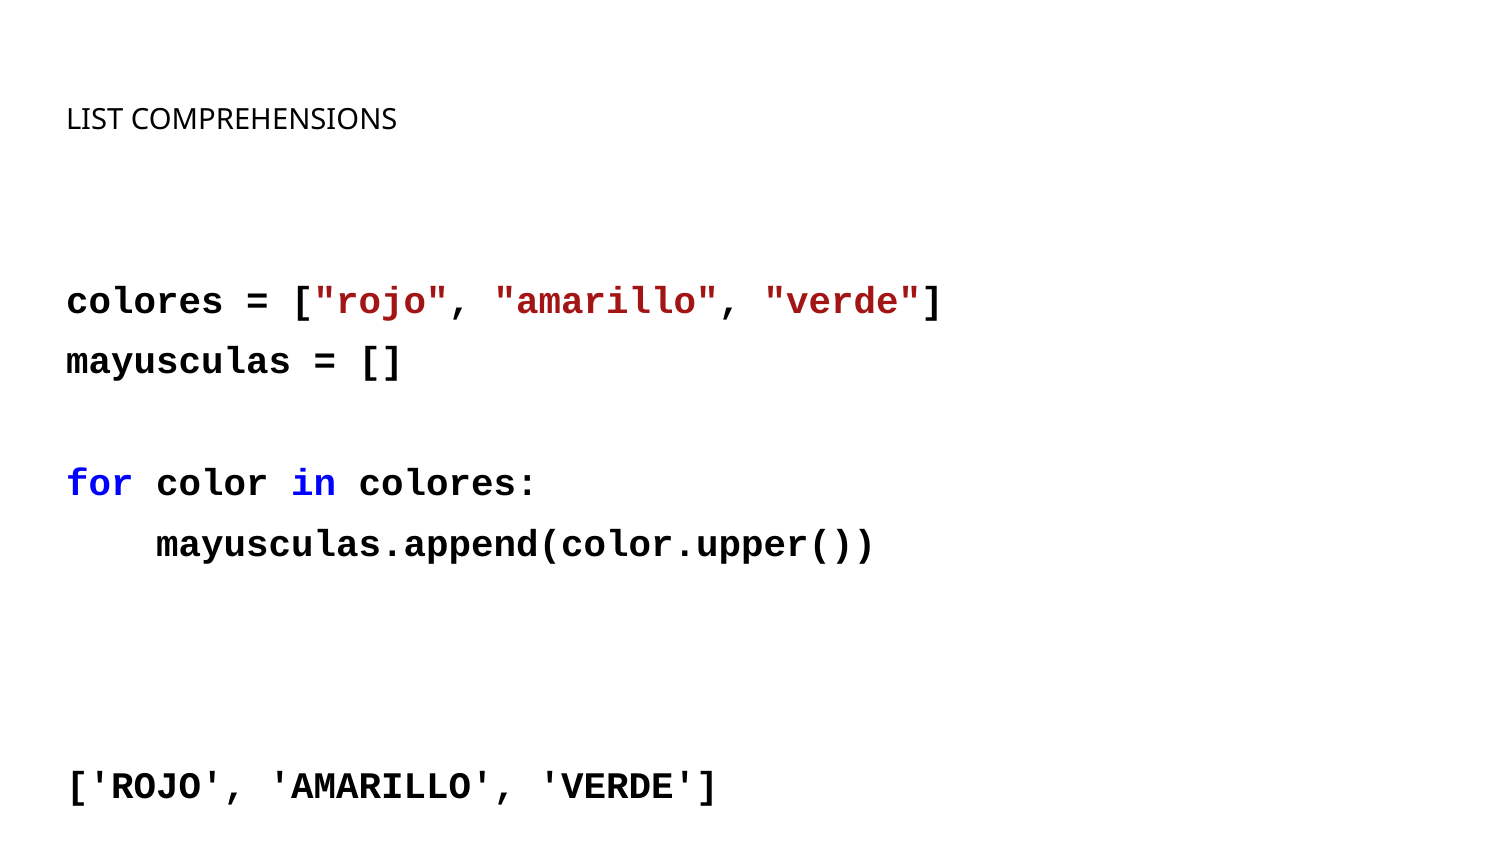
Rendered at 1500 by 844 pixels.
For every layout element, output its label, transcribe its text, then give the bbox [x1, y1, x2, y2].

list colores = ["rojo", "amarillo", "verde"] mayusculas = [] for color in colores: mayusculas.append(color.upper()) ['ROJO', 'AMARILLO', 'VERDE'] [51, 245, 1449, 822]
title LIST COMPREHENSIONS [51, 72, 1449, 244]
